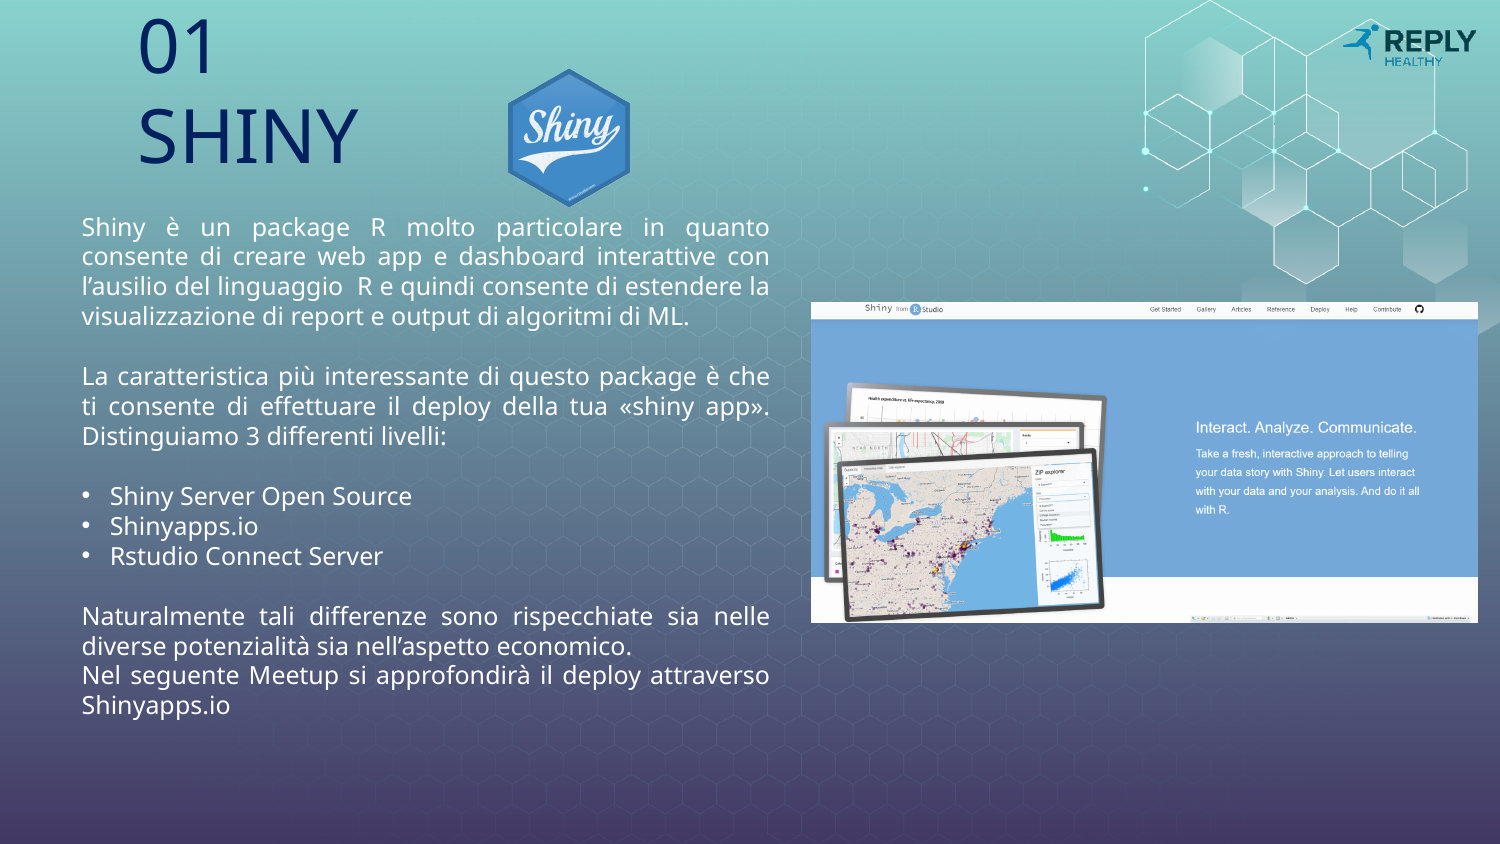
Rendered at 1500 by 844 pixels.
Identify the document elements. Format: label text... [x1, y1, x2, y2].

picture [102, 0, 1500, 844]
title 01 SHINY [122, 83, 488, 194]
subtitle Shiny è un package R molto particolare in quanto consente di creare web app e dashboard interattive con l’ausilio del linguaggio R e quindi consente di estendere la visualizzazione di report e output di algoritmi di ML. La caratteristica più interessante di questo package è che ti consente di effettuare il deploy della tua «shiny app». Distinguiamo 3 differenti livelli: Shiny Server Open Source Shinyapps.io Rstudio Connect Server Naturalmente tali differenze sono rispecchiate sia nelle diverse potenzialità sia nell’aspetto economico. Nel seguente Meetup si approfondirà il deploy attraverso Shinyapps.io [66, 196, 787, 494]
